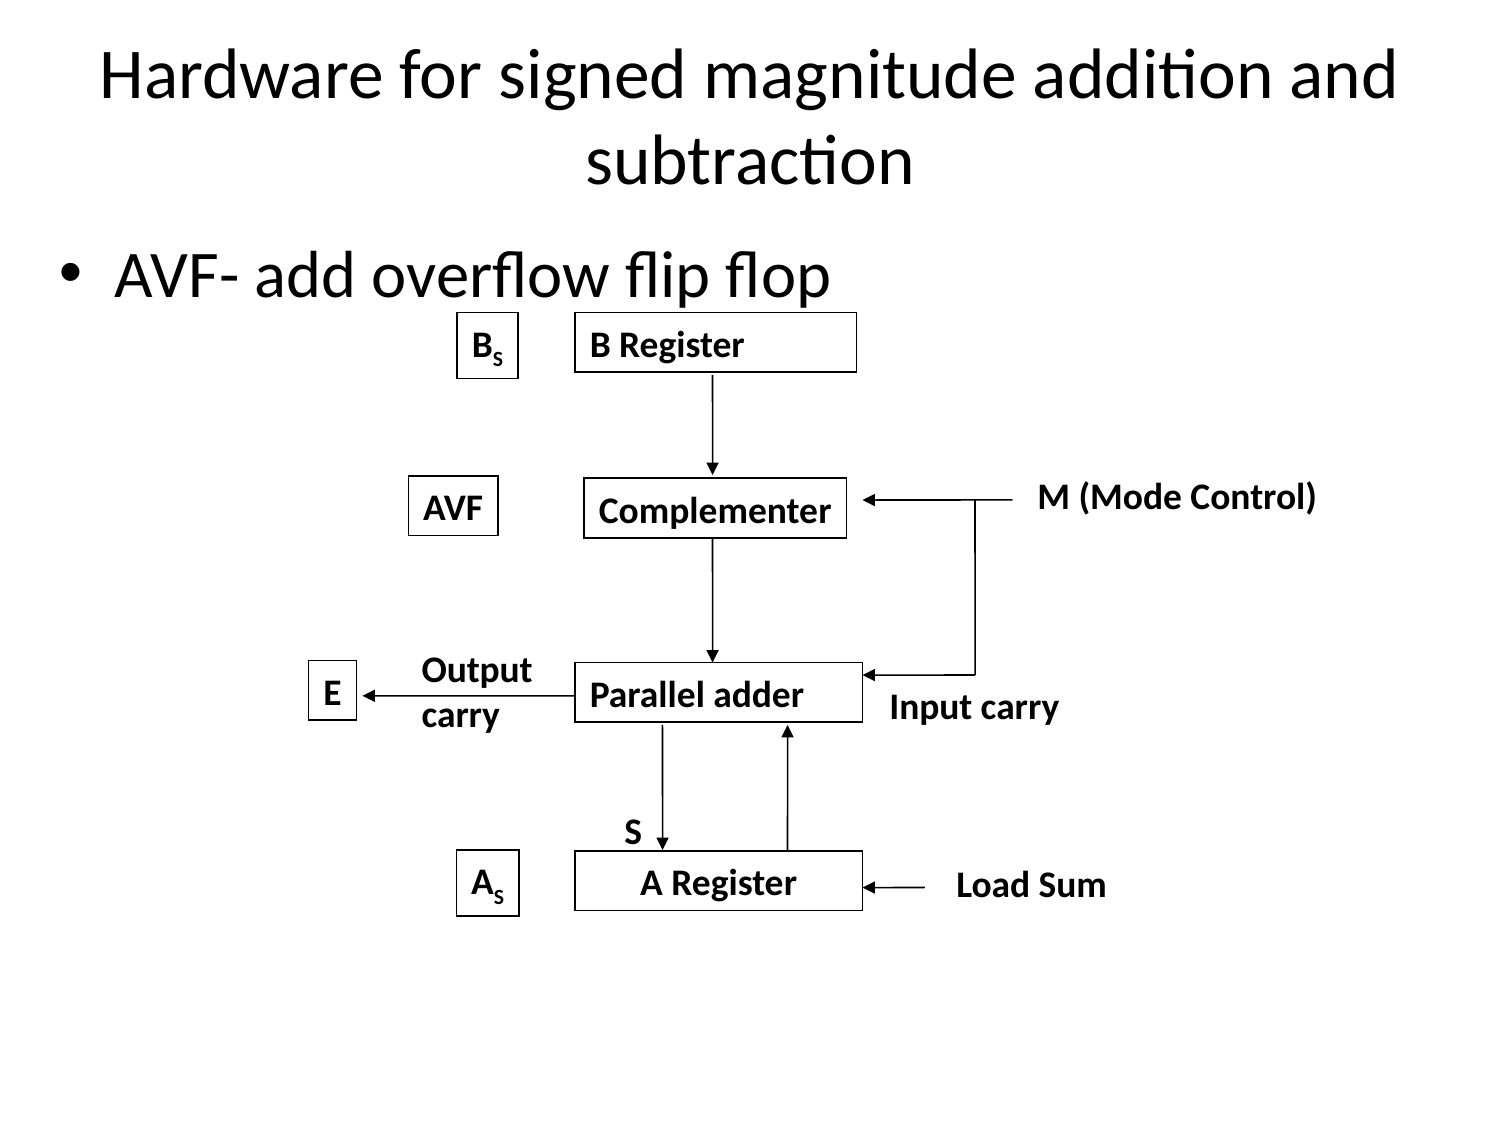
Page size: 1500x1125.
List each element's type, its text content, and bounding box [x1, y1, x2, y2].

text_box M (Mode Control) [1022, 464, 1333, 525]
text_box Parallel adder [574, 662, 863, 723]
text_box [862, 881, 925, 894]
text_box E [308, 660, 357, 721]
text_box Output carry [406, 696, 557, 743]
list AVF- add overflow flip flop [43, 223, 1394, 966]
title Hardware for signed magnitude addition and subtraction [75, 18, 1425, 207]
text_box AVF [408, 475, 499, 536]
text_box [781, 724, 794, 850]
text_box [862, 493, 975, 507]
text_box Output carry [406, 637, 557, 695]
text_box [706, 374, 719, 475]
text_box [362, 689, 575, 703]
text_box Input carry [874, 674, 1075, 735]
text_box B Register [575, 312, 857, 373]
text_box S [609, 799, 658, 860]
text_box Load Sum [941, 852, 1122, 912]
text_box [656, 724, 669, 850]
text_box BS [457, 312, 519, 379]
text_box A Register [574, 850, 863, 911]
text_box AS [456, 849, 520, 916]
text_box [862, 668, 976, 682]
text_box [706, 537, 719, 663]
text_box Complementer [584, 478, 847, 538]
